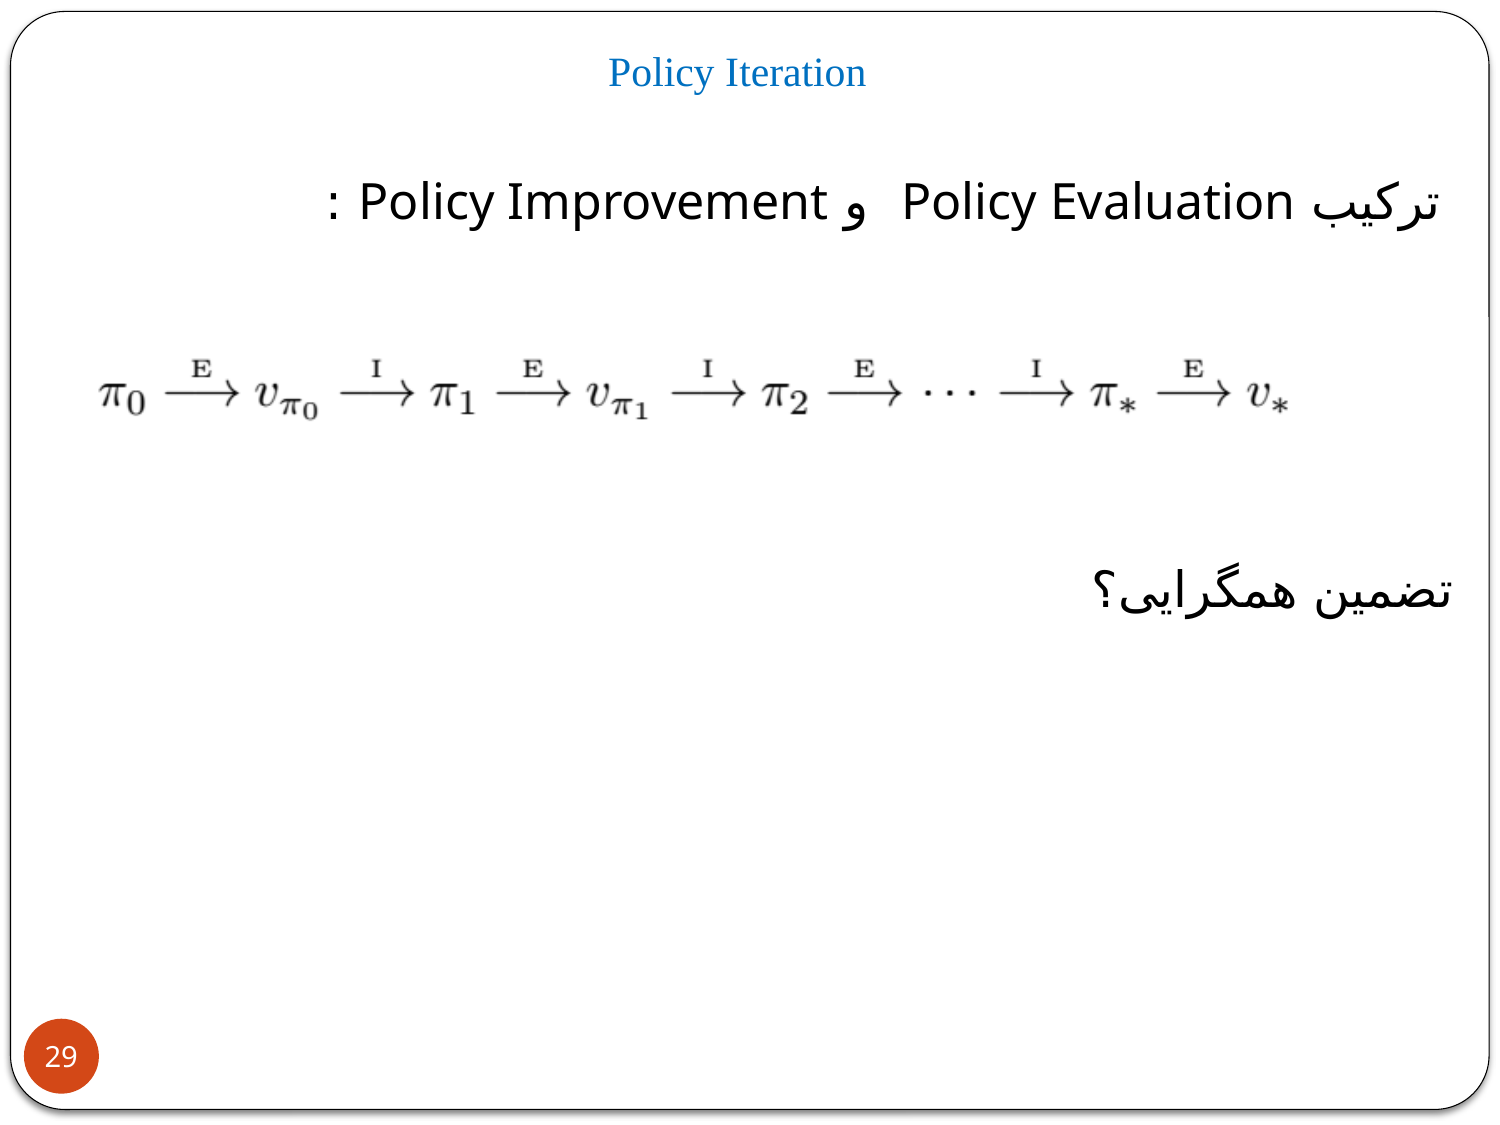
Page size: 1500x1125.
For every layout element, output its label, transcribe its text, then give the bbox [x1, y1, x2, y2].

slide_number 29 [23, 1018, 99, 1094]
picture [66, 337, 1293, 438]
text_box تضمین همگرایی؟ [137, 549, 1469, 625]
text_box ترکیب Policy Evaluation و Policy Improvement : [125, 162, 1456, 238]
text_box Policy Iteration [62, 37, 1413, 113]
